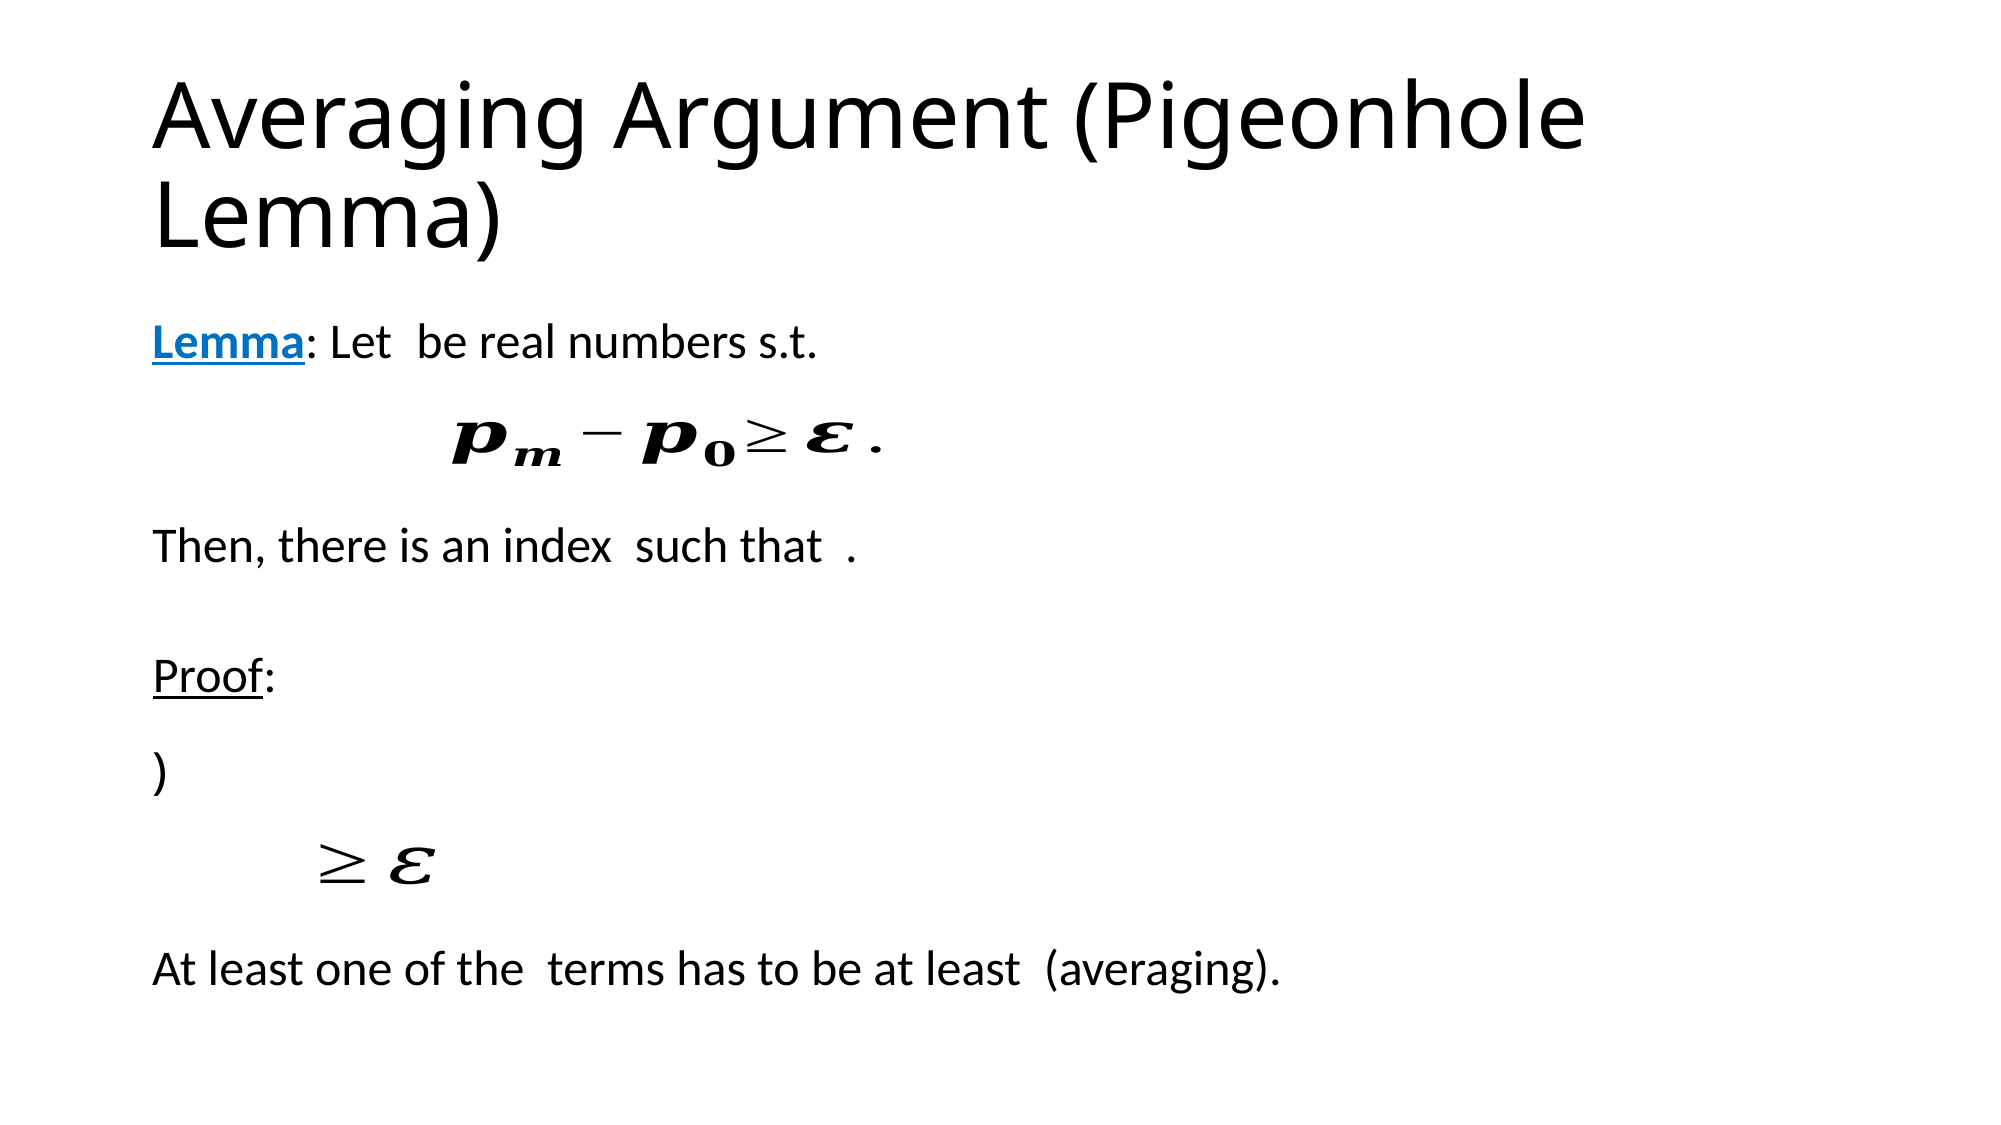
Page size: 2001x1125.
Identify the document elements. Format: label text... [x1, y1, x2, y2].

text_box Proof: [138, 635, 303, 711]
title Averaging Argument (Pigeonhole Lemma) [137, 59, 1863, 278]
